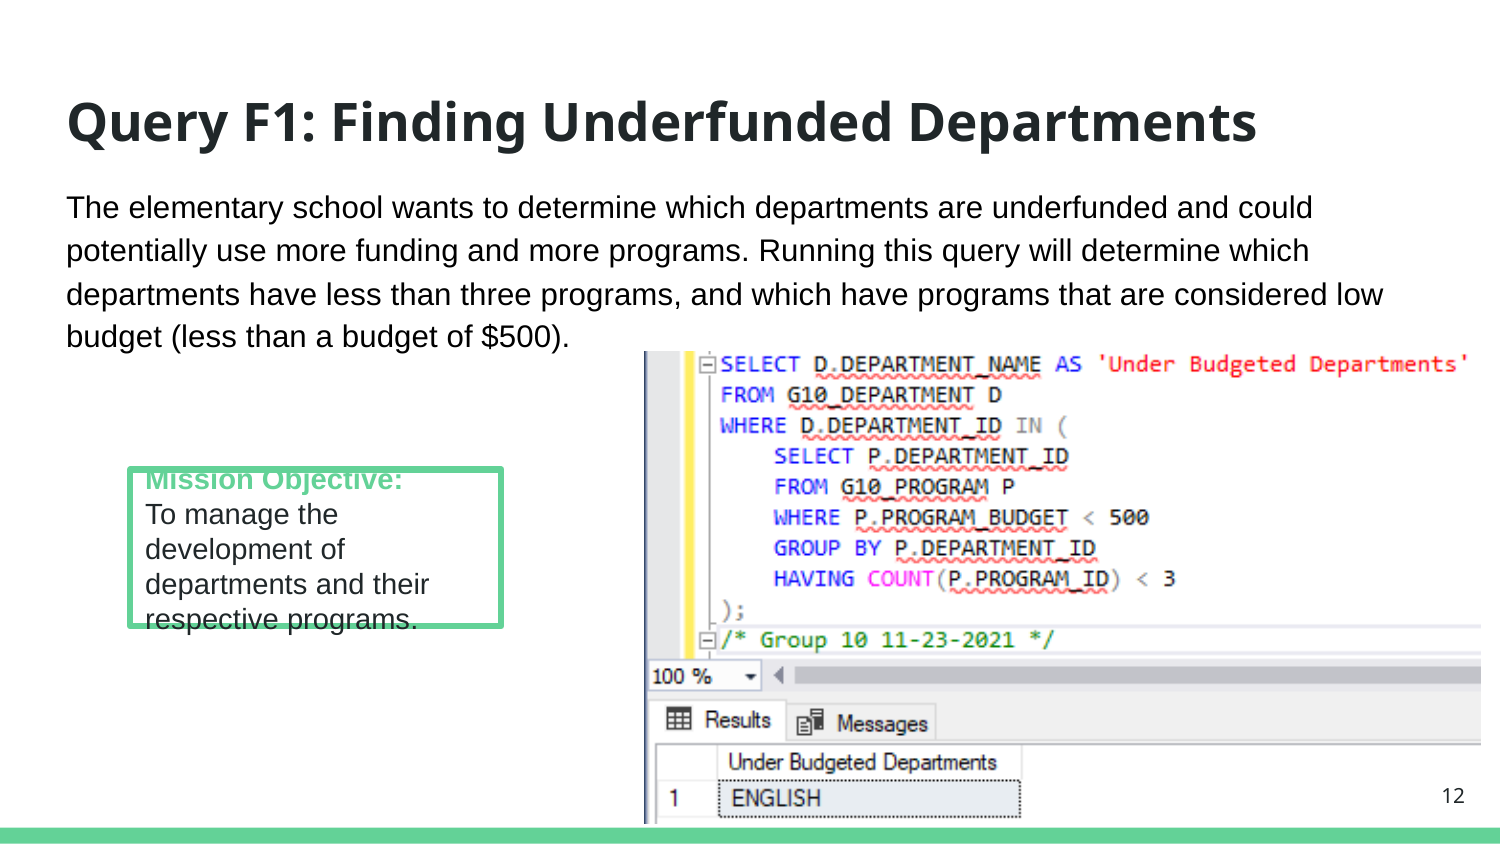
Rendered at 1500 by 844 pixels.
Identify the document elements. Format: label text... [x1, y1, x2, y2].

picture [644, 350, 1481, 824]
title Query F1: Finding Underfunded Departments [51, 72, 1449, 166]
text_box Mission Objective: To manage the development of departments and their respective programs. [130, 469, 502, 627]
list The elementary school wants to determine which departments are underfunded and could potentially use more funding and more programs. Running this query will determine which departments have less than three programs, and which have programs that are considered low budget (less than a budget of $500). [51, 166, 1449, 407]
